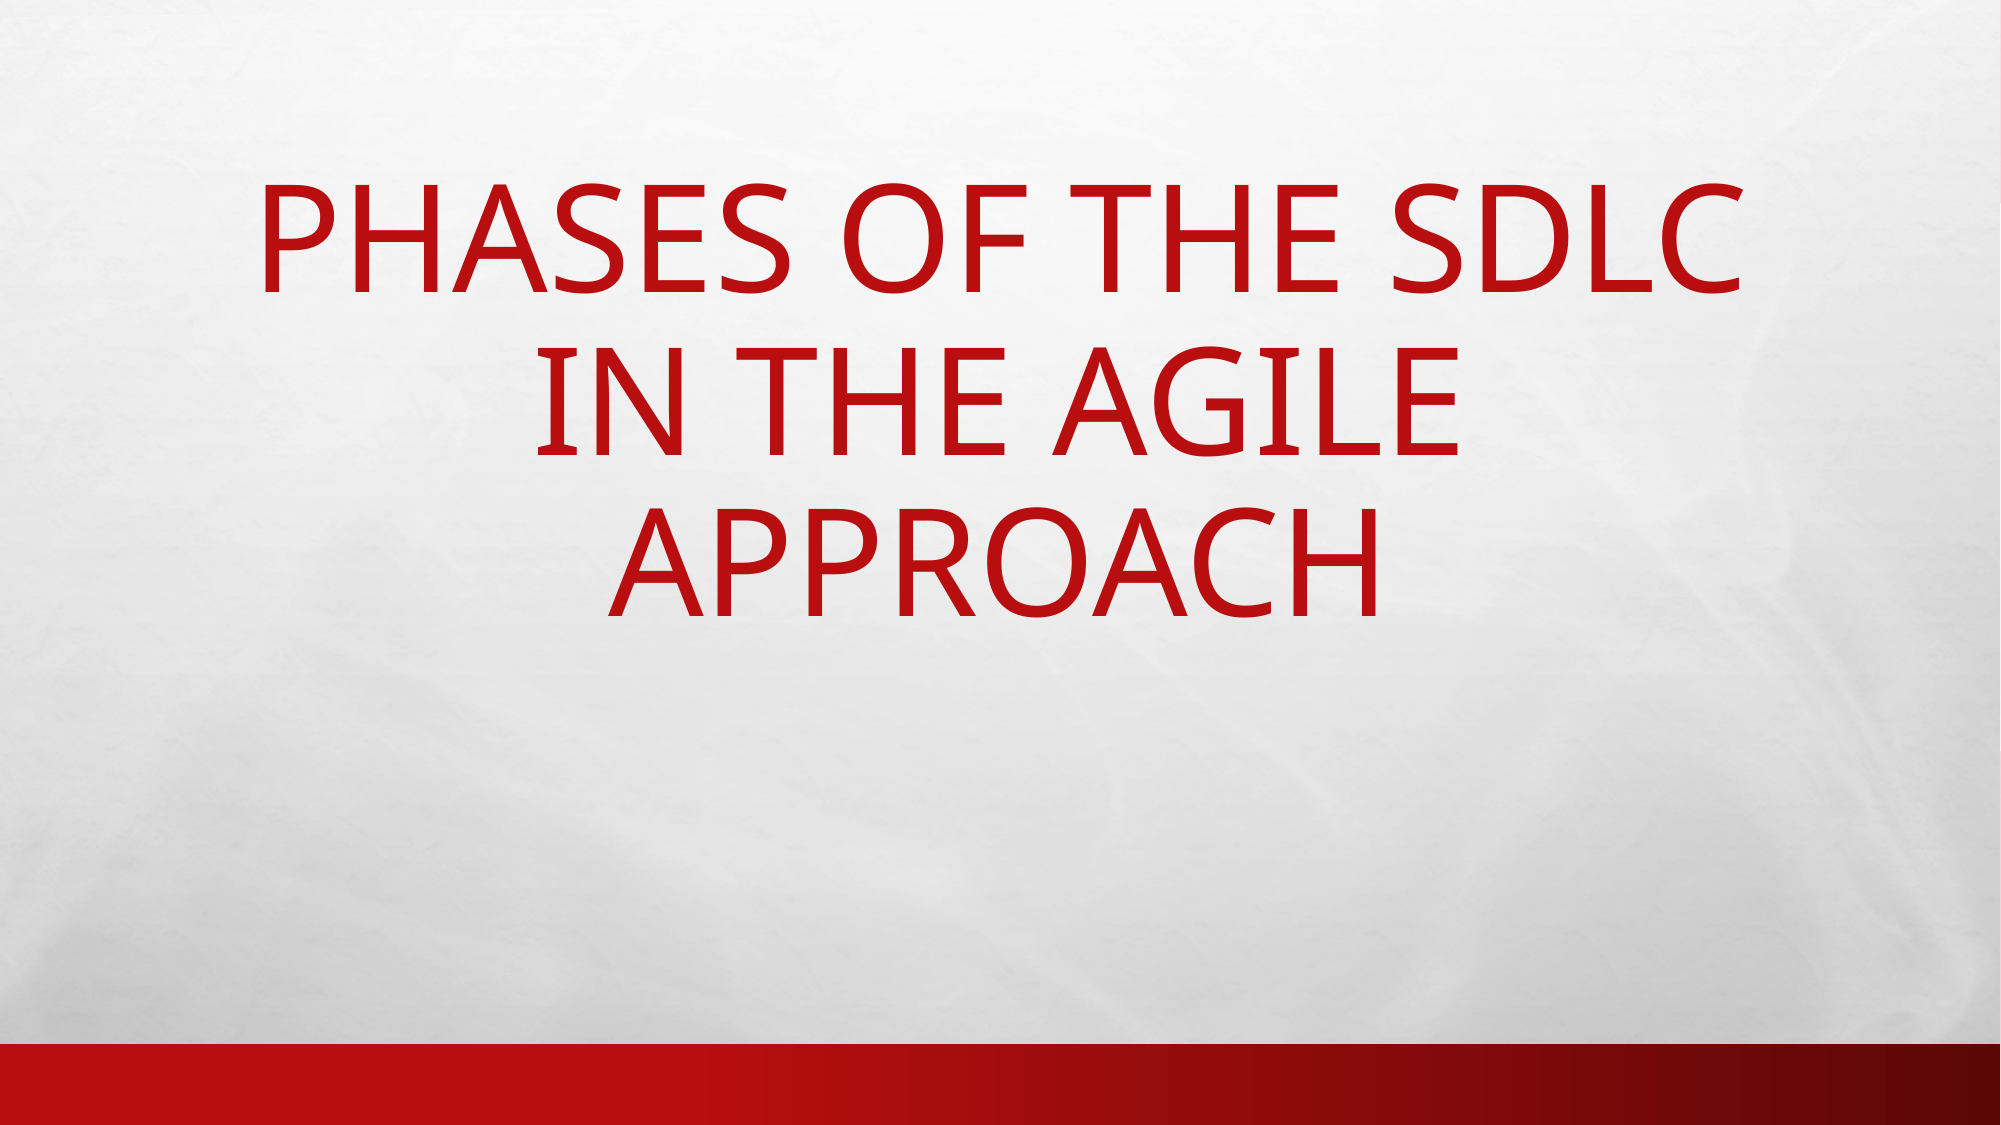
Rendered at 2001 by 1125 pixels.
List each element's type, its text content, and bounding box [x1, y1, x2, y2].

title Phases of the SDLC in the Agile Approach [199, 154, 1801, 657]
text_box [0, 0, 2000, 1043]
text_box [0, 1043, 2000, 1125]
